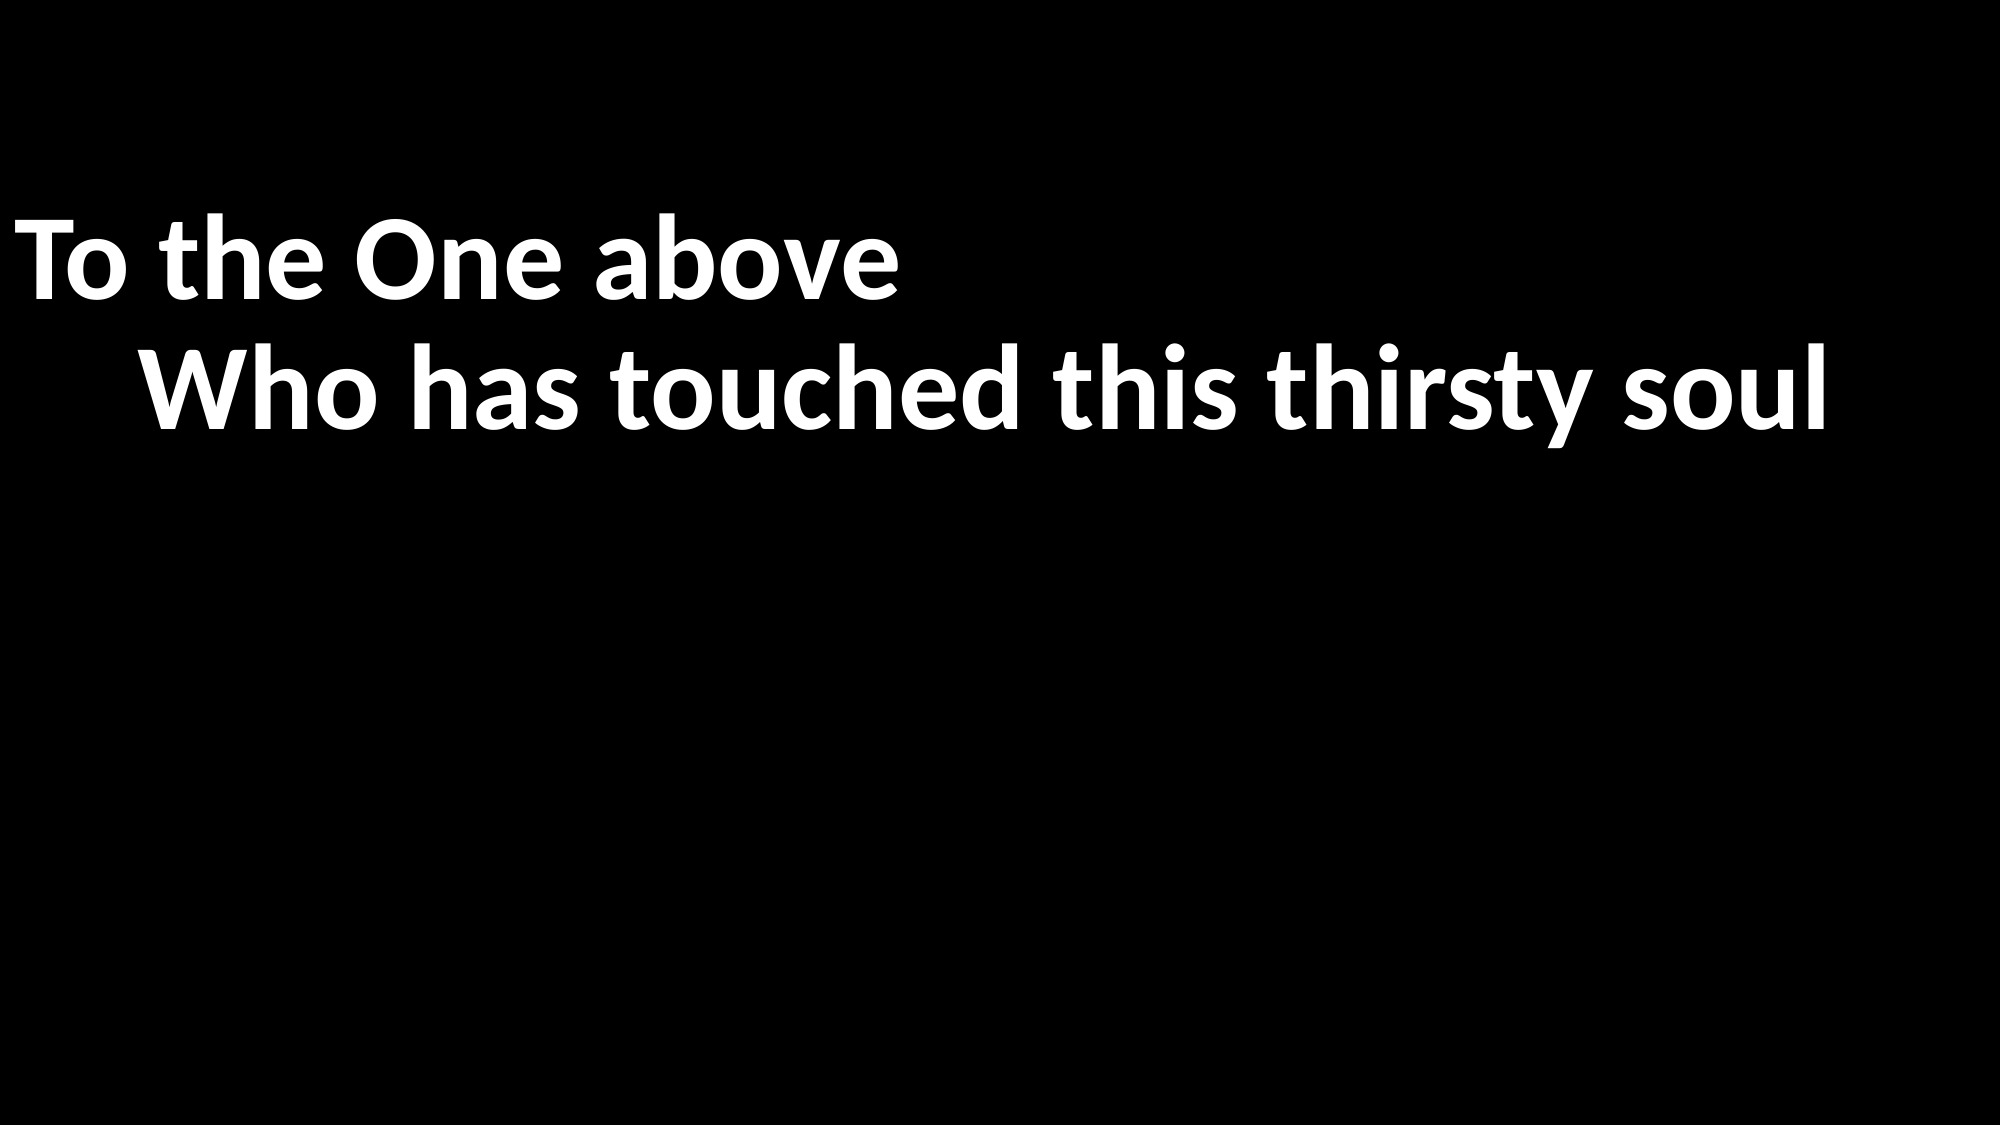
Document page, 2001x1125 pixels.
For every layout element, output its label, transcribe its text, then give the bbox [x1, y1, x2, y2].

list To the One above Who has touched this thirsty soul [0, 109, 2000, 464]
